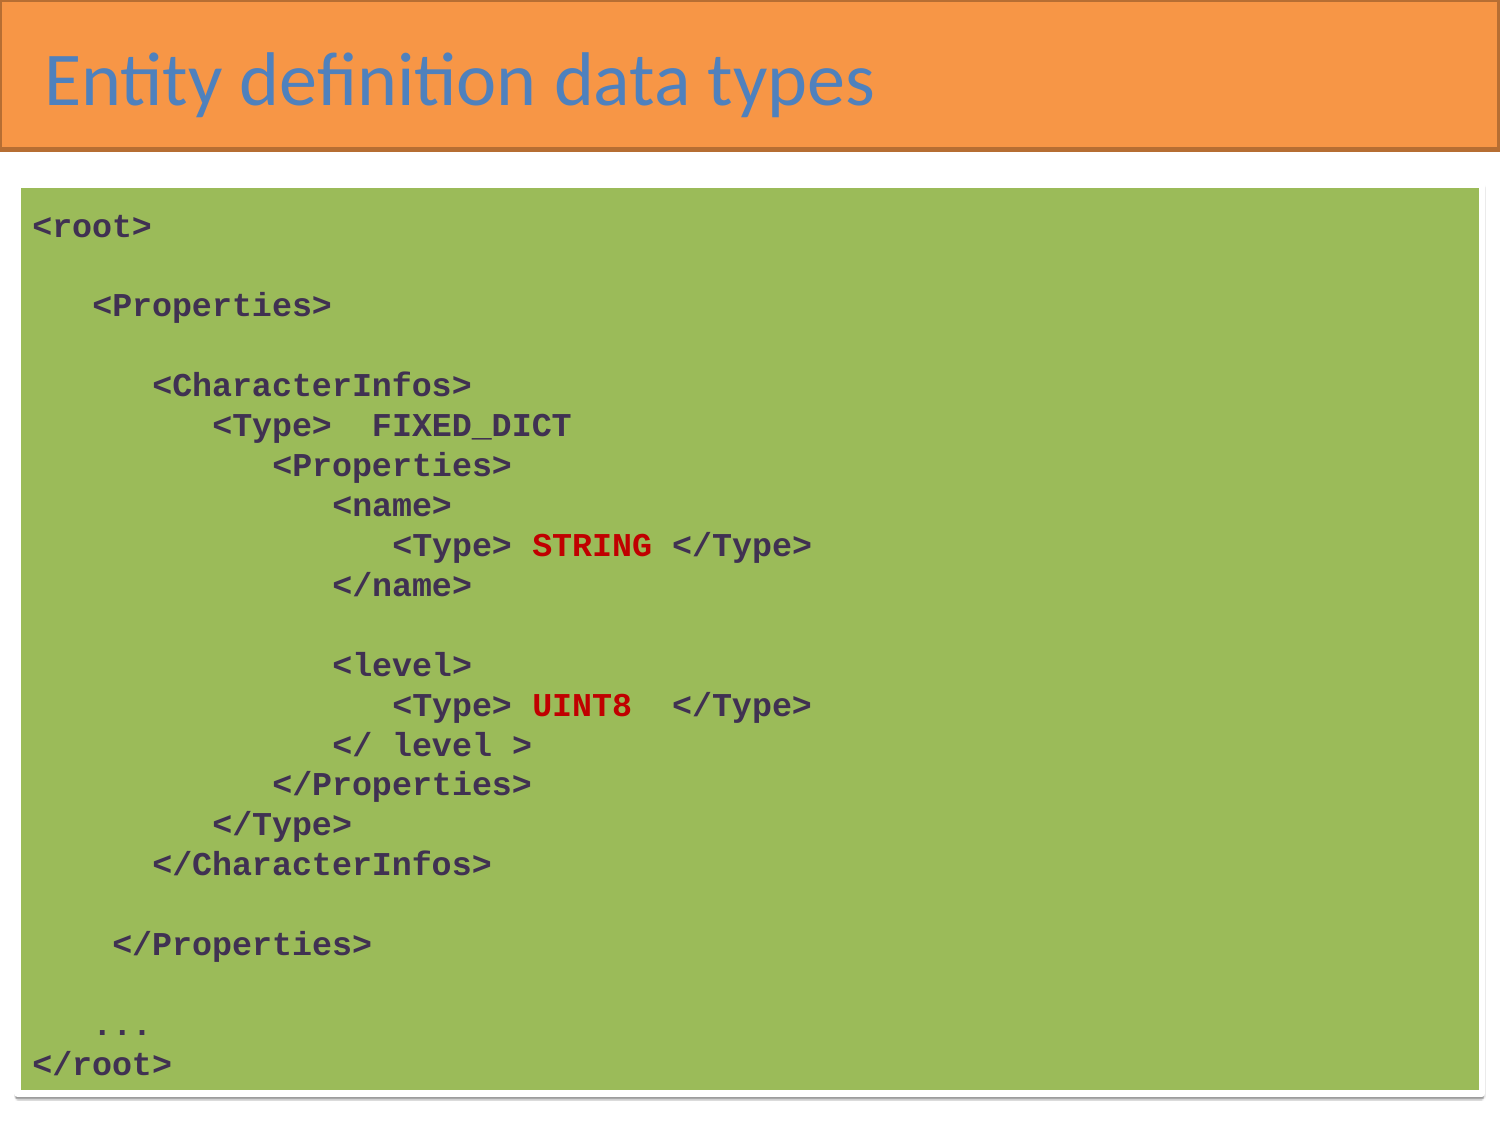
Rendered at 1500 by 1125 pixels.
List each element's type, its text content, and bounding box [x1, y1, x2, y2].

text_box [17, 184, 1482, 1094]
text_box <root> <Properties> <CharacterInfos> <Type> FIXED_DICT <Properties> <name> <Type> STRING </Type> </name> <level> <Type> UINT8 </Type> </ level > </Properties> </Type> </CharacterInfos> </Properties> ... </root> [17, 196, 1435, 1125]
text_box [0, 0, 1500, 150]
text_box Entity definition data types [29, 21, 1482, 128]
